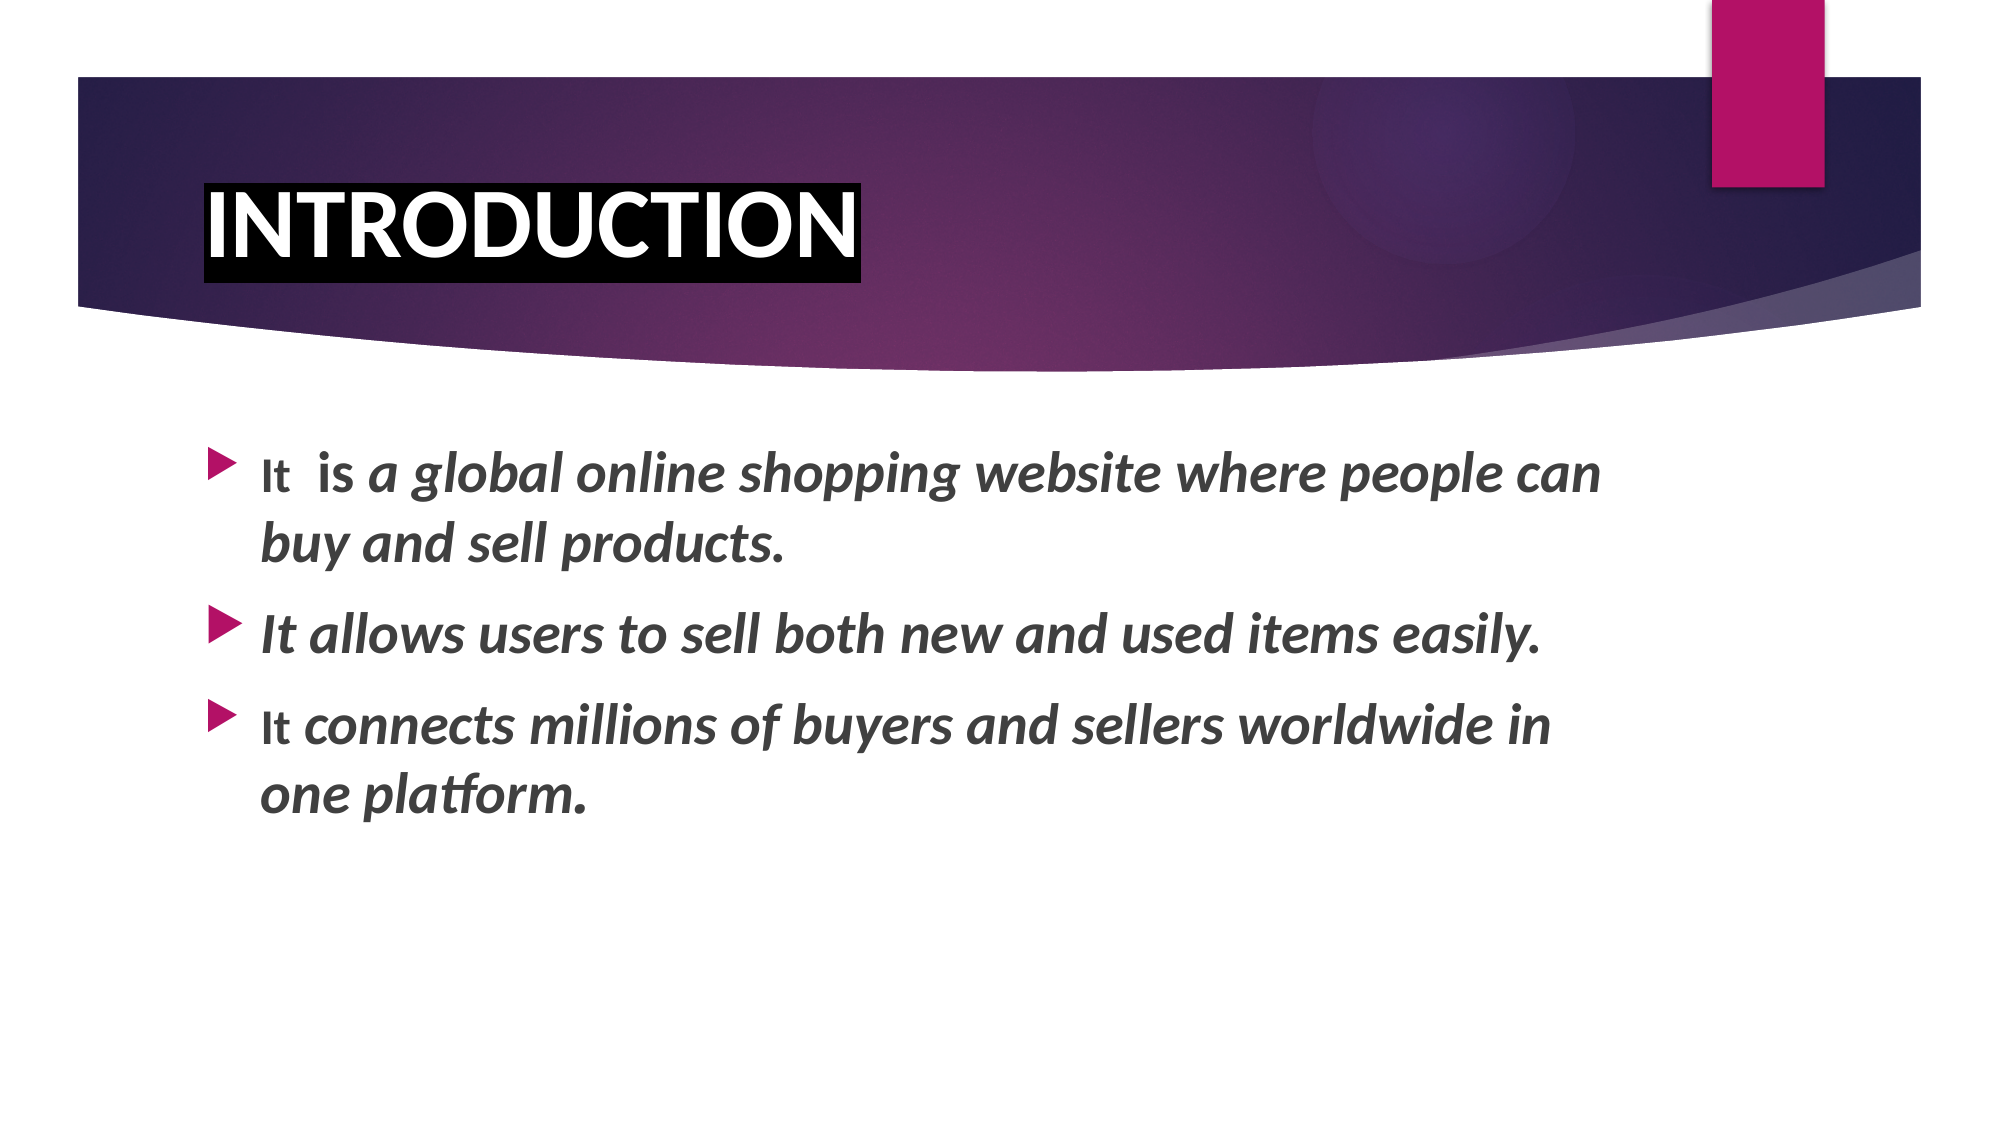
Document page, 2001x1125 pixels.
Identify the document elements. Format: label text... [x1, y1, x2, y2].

title INTRODUCTION [189, 159, 1627, 276]
list It is a global online shopping website where people can buy and sell products. It allows users to sell both new and used items easily. It connects millions of buyers and sellers worldwide in one platform. [189, 427, 1638, 988]
